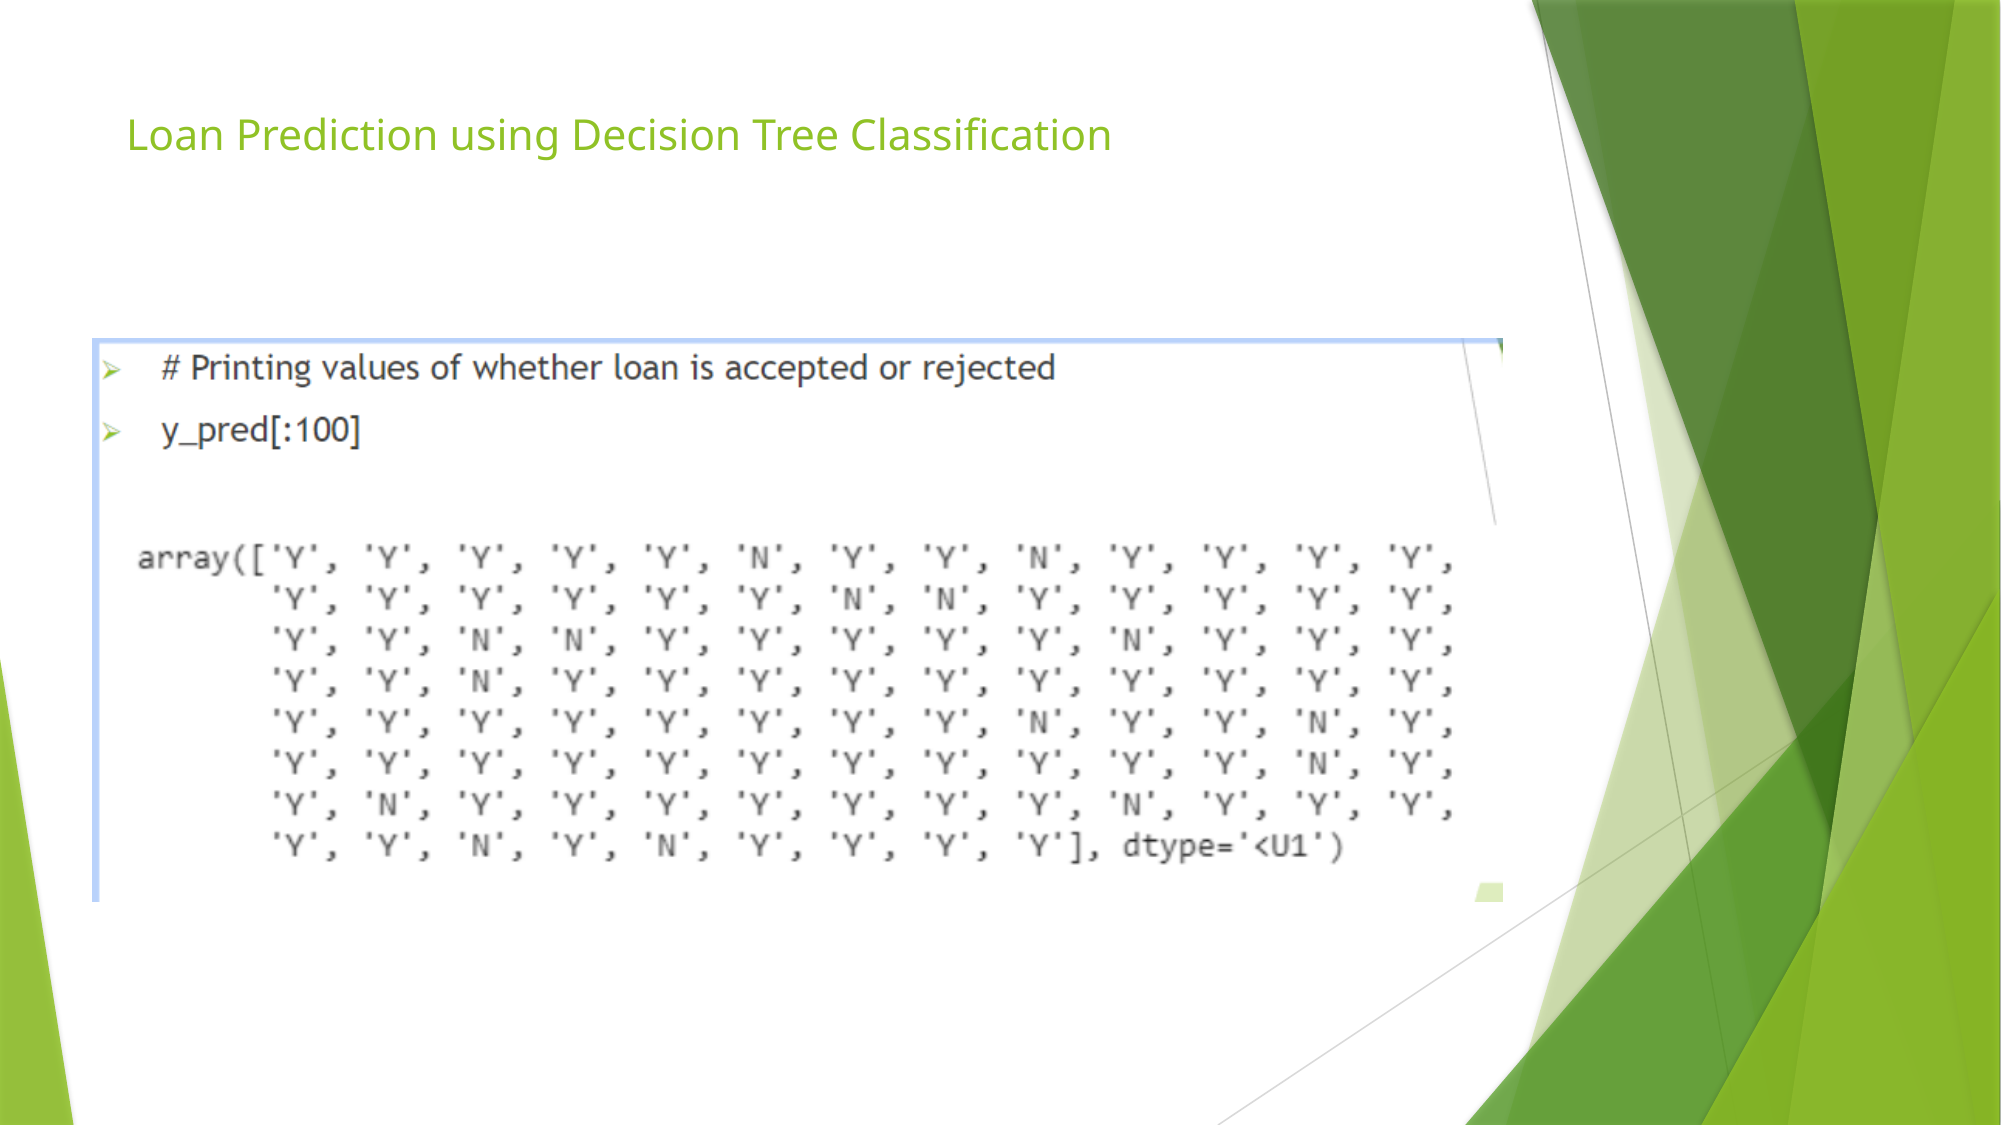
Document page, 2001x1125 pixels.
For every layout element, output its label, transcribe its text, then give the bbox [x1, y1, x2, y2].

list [91, 338, 1503, 903]
title Loan Prediction using Decision Tree Classification [111, 99, 1522, 270]
